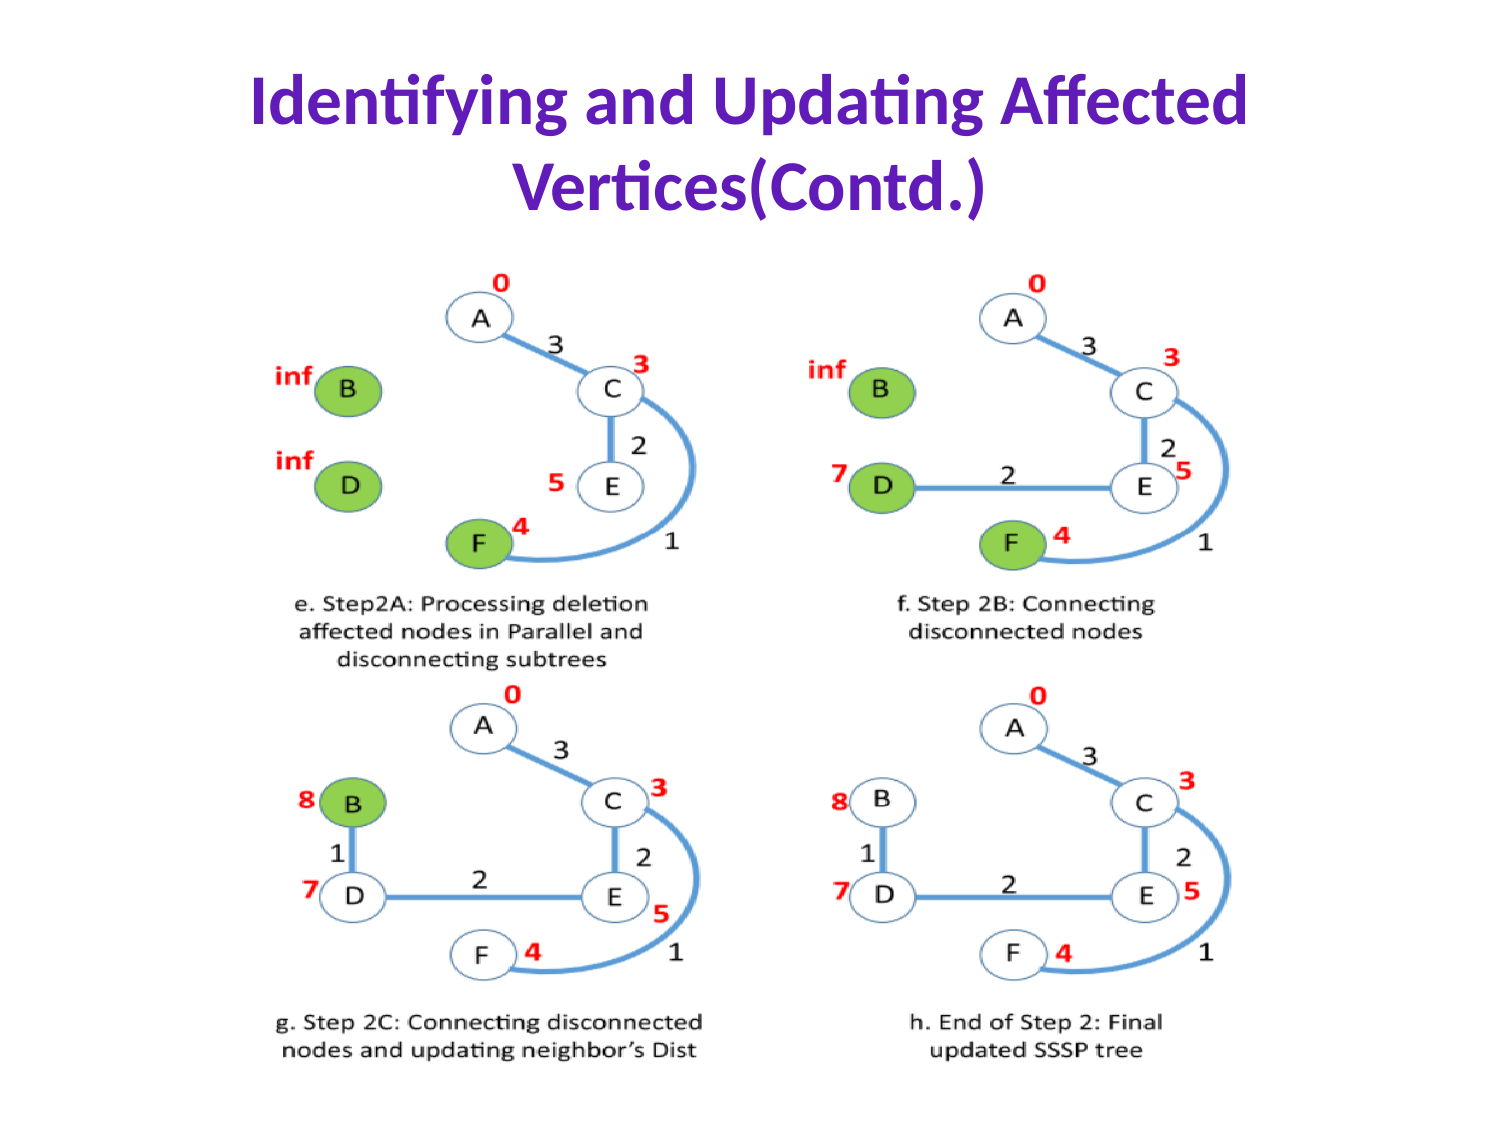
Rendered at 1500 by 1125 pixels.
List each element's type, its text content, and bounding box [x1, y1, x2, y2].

picture [165, 262, 1317, 1078]
title Identifying and Updating Affected Vertices(Contd.) [75, 45, 1425, 233]
